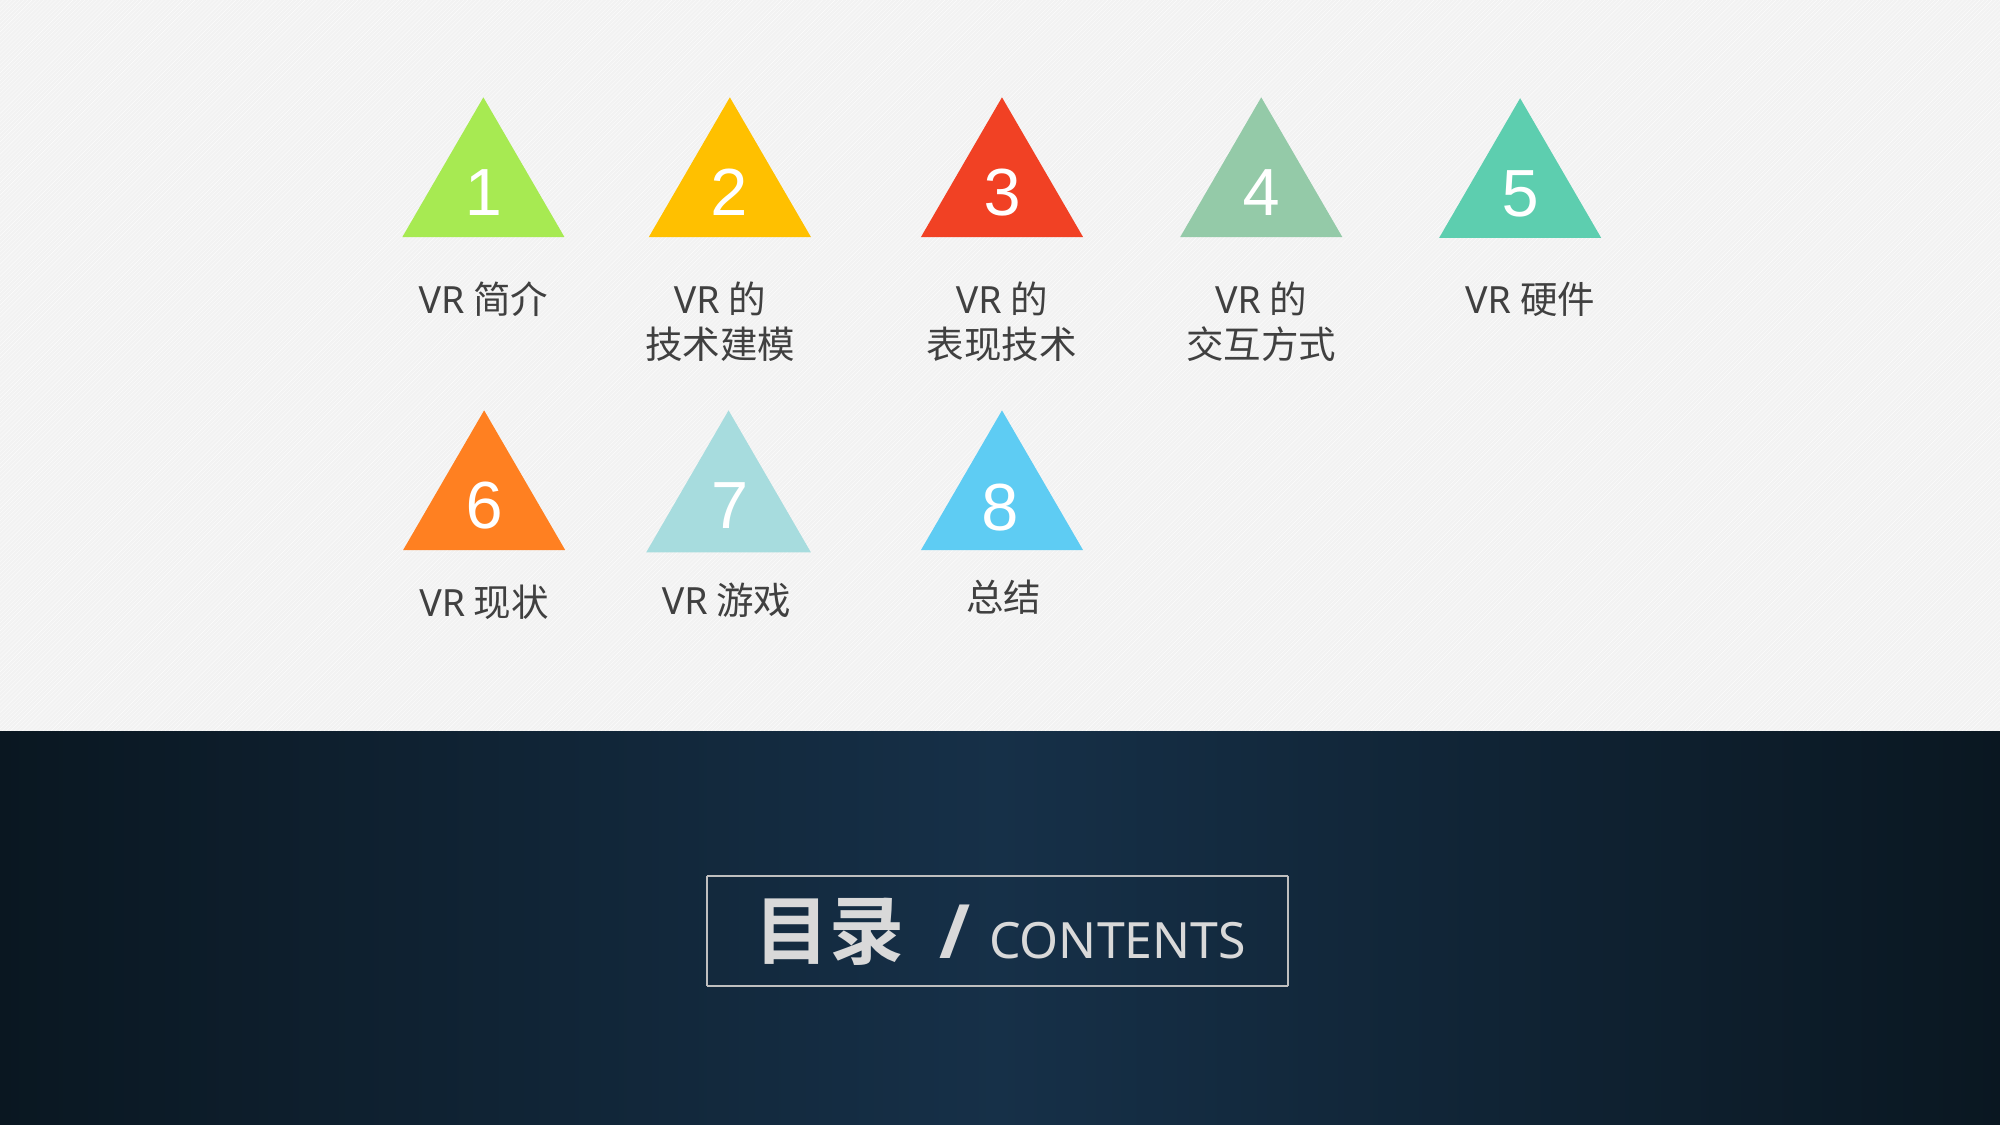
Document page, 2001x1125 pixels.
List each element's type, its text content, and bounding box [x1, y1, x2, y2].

text_box 7 [696, 454, 763, 550]
text_box VR的 交互方式 [1171, 268, 1352, 373]
text_box VR的 技术建模 [630, 268, 810, 373]
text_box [1180, 97, 1343, 238]
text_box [402, 97, 565, 238]
text_box 目录 / CONTENTS [728, 877, 1272, 981]
text_box VR游戏 [647, 569, 807, 630]
text_box [644, 464, 813, 554]
text_box VR现状 [404, 571, 564, 631]
text_box VR的 表现技术 [912, 268, 1092, 373]
text_box [919, 463, 1085, 552]
text_box VR简介 [403, 268, 563, 328]
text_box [403, 410, 566, 551]
text_box 总结 [951, 566, 1056, 626]
text_box 8 [966, 456, 1034, 551]
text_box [920, 97, 1084, 238]
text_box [648, 97, 811, 238]
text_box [1439, 98, 1602, 238]
text_box VR硬件 [1450, 268, 1610, 328]
text_box [974, 408, 1030, 456]
text_box [702, 408, 756, 454]
